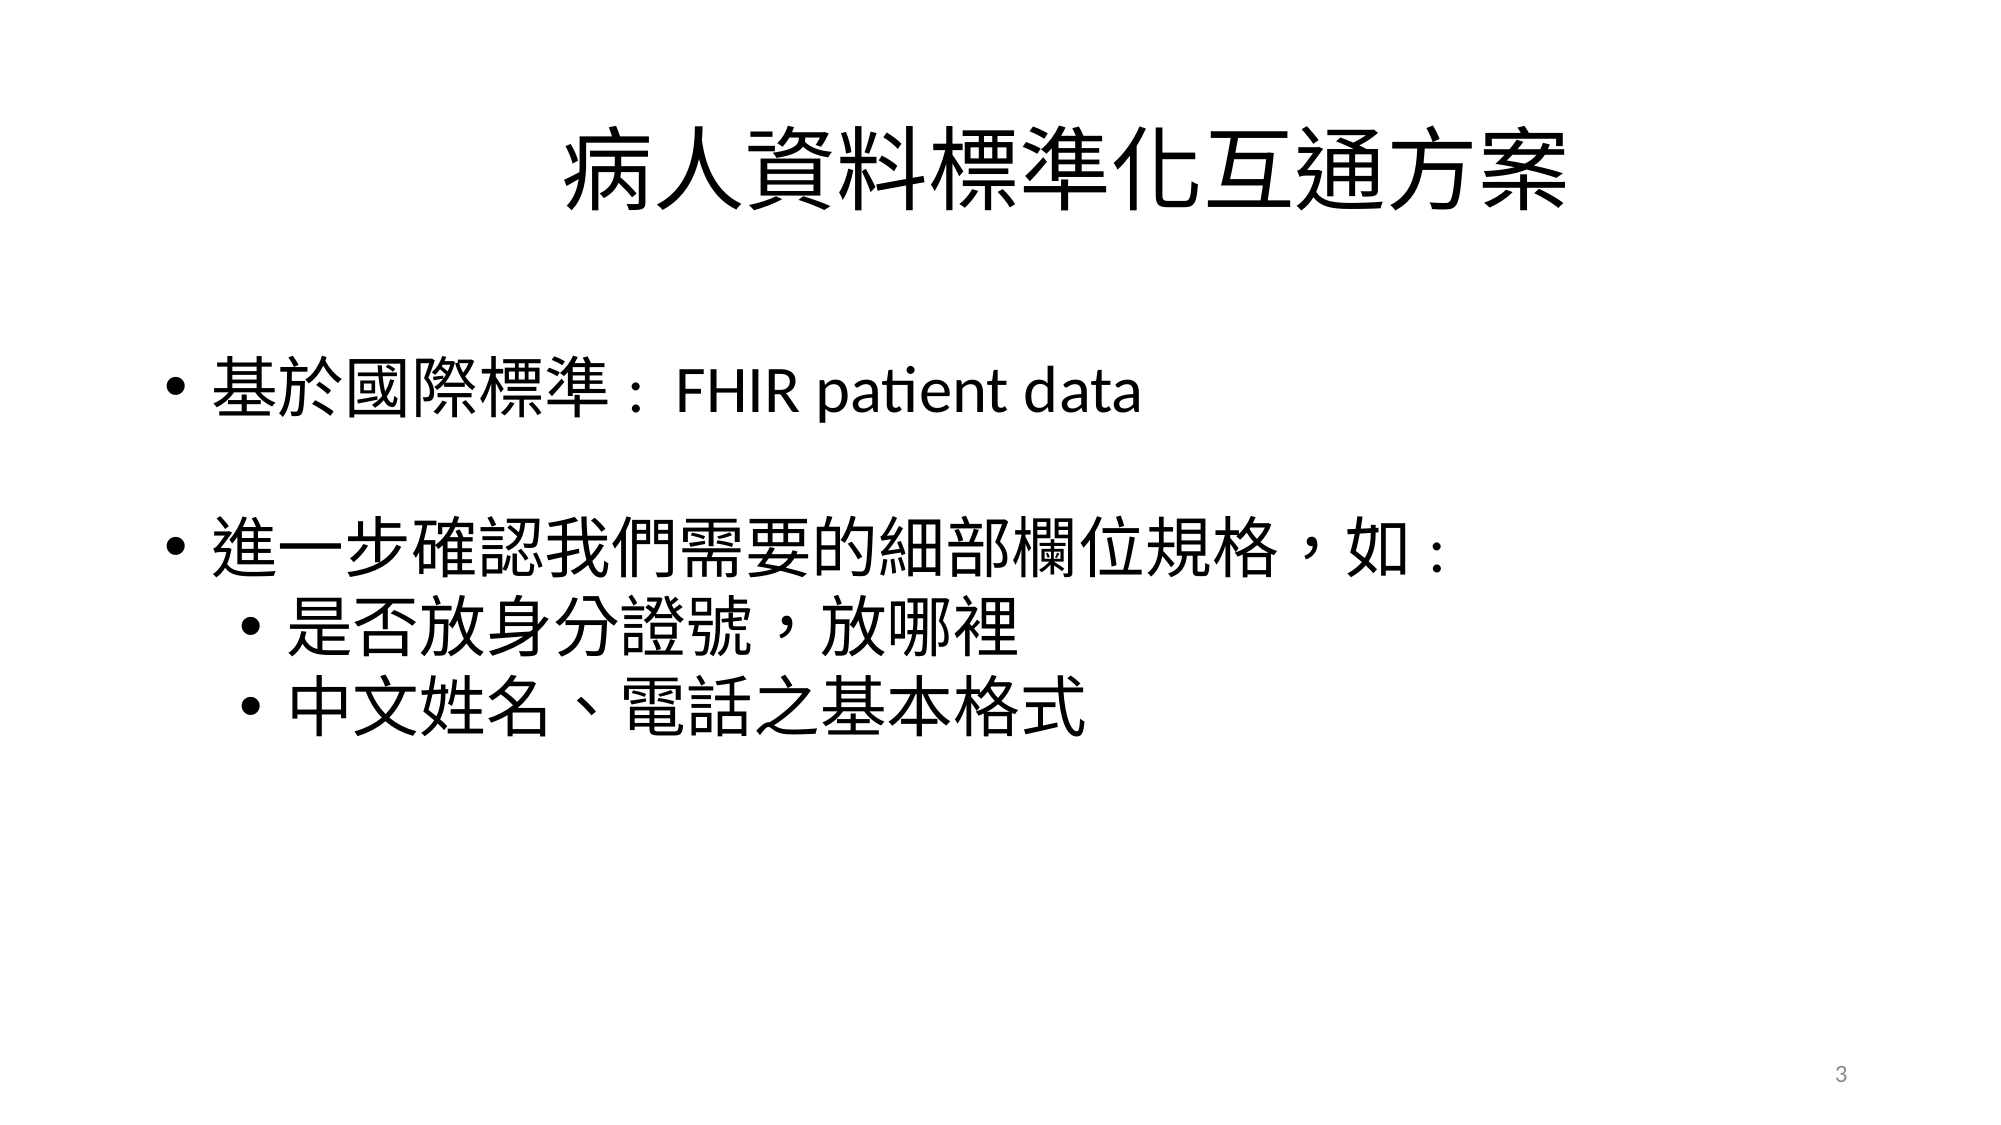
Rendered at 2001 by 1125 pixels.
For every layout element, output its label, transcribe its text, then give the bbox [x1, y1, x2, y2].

text_box 基於國際標準: FHIR patient data 進一步確認我們需要的細部欄位規格，如: 是否放身分證號，放哪裡 中文姓名、電話之基本格式 [149, 338, 1898, 753]
slide_number 3 [1412, 1042, 1863, 1103]
title 病人資料標準化互通方案 [369, 78, 1763, 269]
